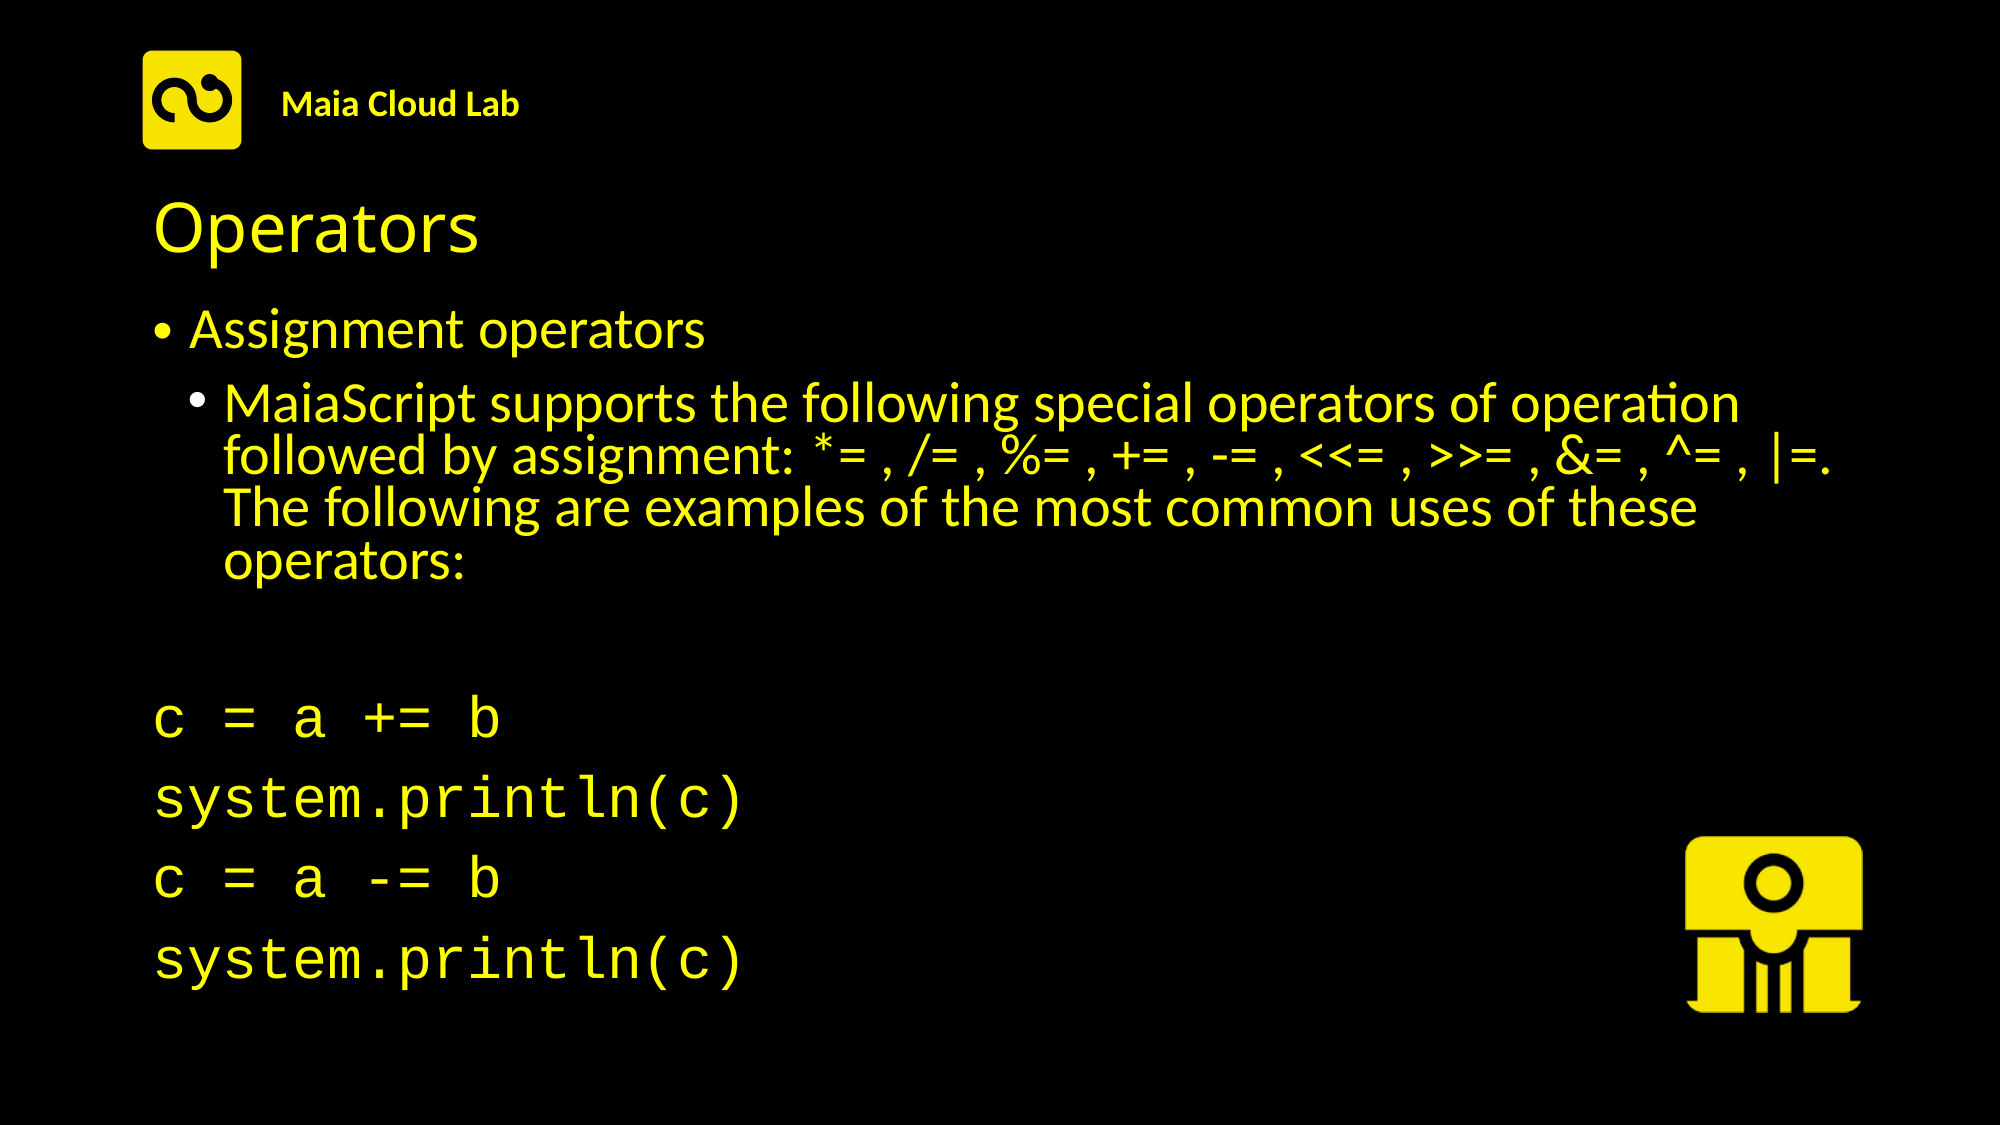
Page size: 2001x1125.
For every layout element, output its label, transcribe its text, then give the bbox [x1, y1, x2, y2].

text_box Operators [137, 177, 1863, 278]
picture [1685, 835, 1863, 1014]
text_box Assignment operators MaiaScript supports the following special operators of operation followed by assignment: *= , /= , %= , += , -= , <<= , >>= , &= , ^= , |=. The following are examples of the most common uses of these operators: c = a += b system.println(c) c = a -= b system.println(c) [137, 299, 1863, 1013]
picture [142, 50, 242, 150]
